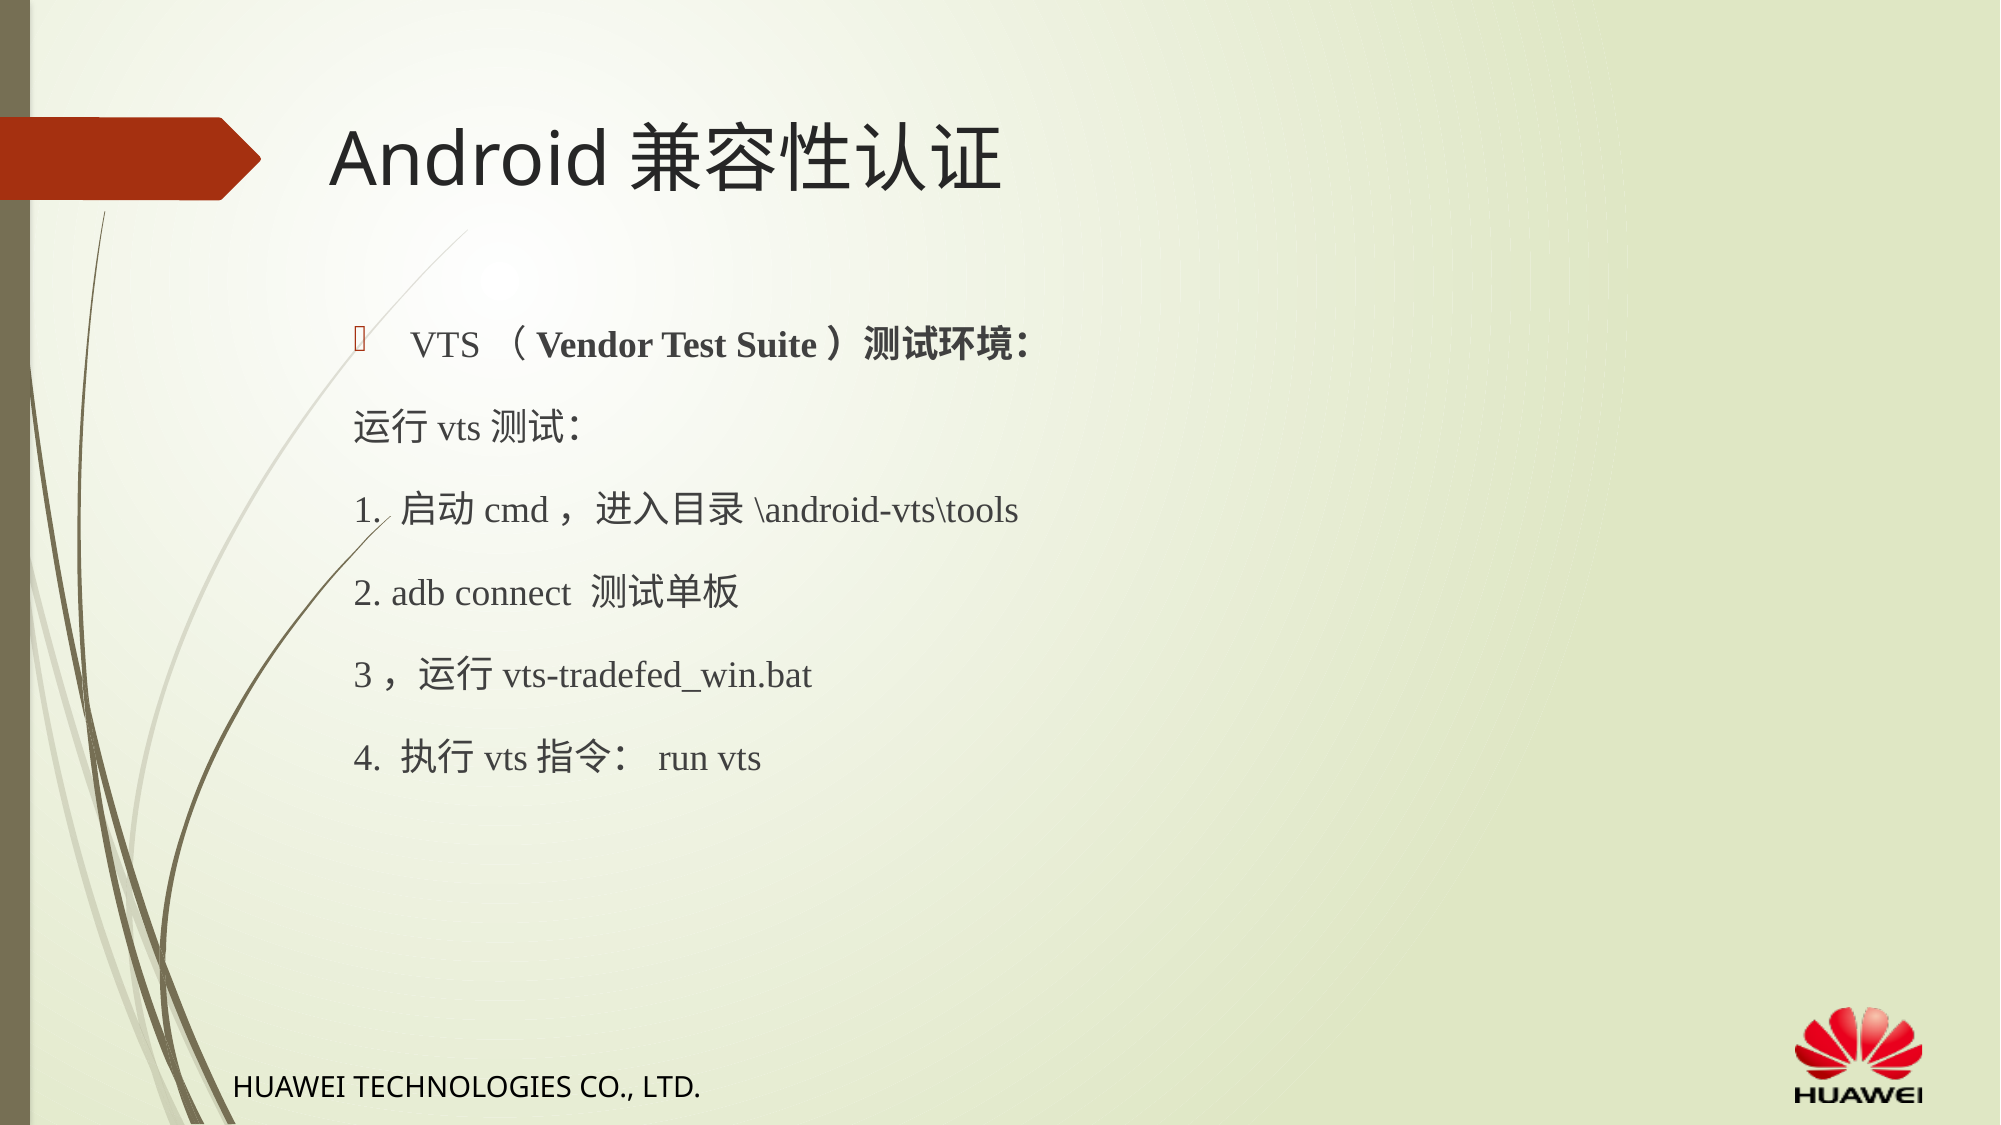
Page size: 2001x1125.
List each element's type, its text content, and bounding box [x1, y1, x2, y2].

title Android兼容性认证 [314, 103, 1777, 314]
picture [1795, 1007, 1923, 1103]
list VTS（Vendor Test Suite）测试环境： 运行vts测试： 1. 启动cmd，进入目录\android-vts\tools 2. adb connect 测试单板 3，运行vts-tradefed_win.bat 4. 执行vts指令：run vts [338, 312, 1420, 968]
